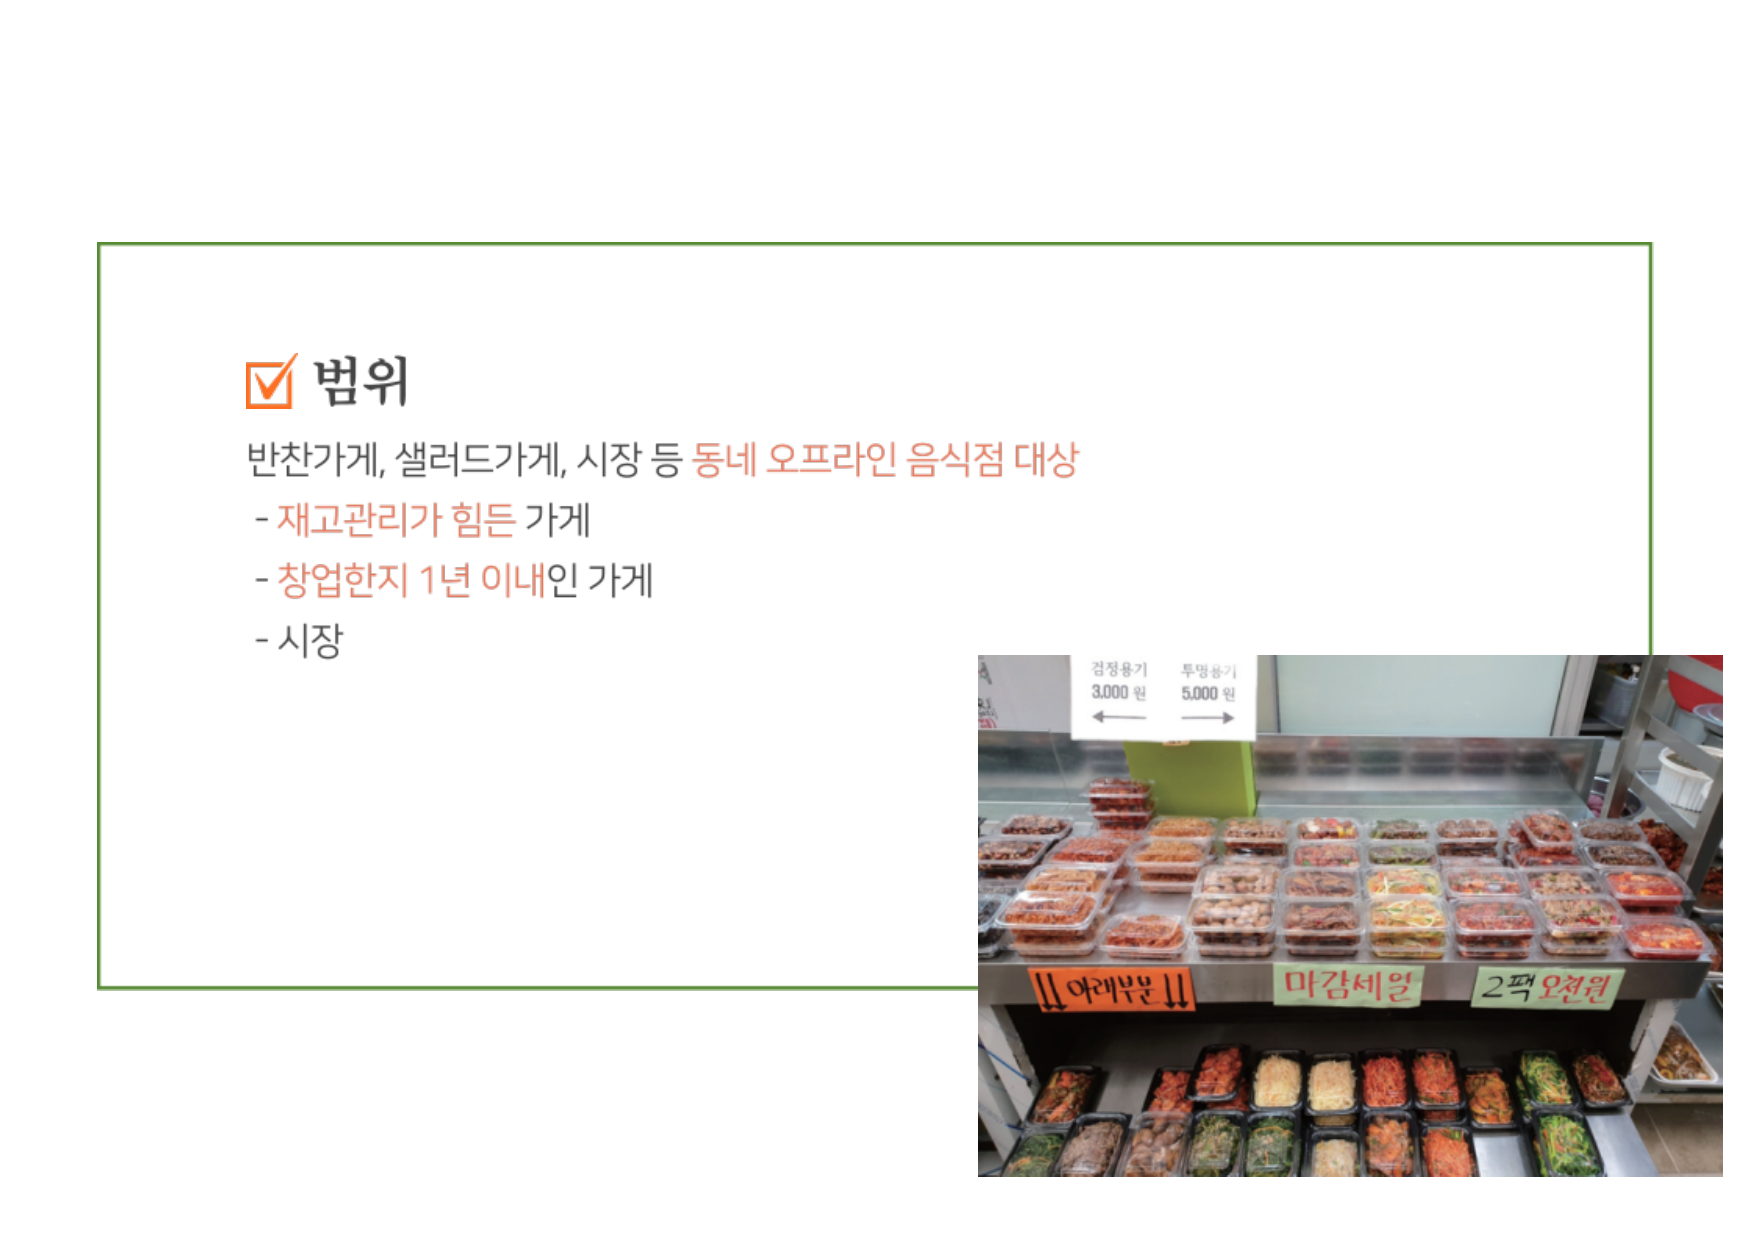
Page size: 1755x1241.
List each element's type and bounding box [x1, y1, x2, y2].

text_box [96, 242, 1654, 991]
text_box [978, 655, 1724, 1177]
text_box [246, 353, 298, 409]
picture [240, 335, 1096, 676]
